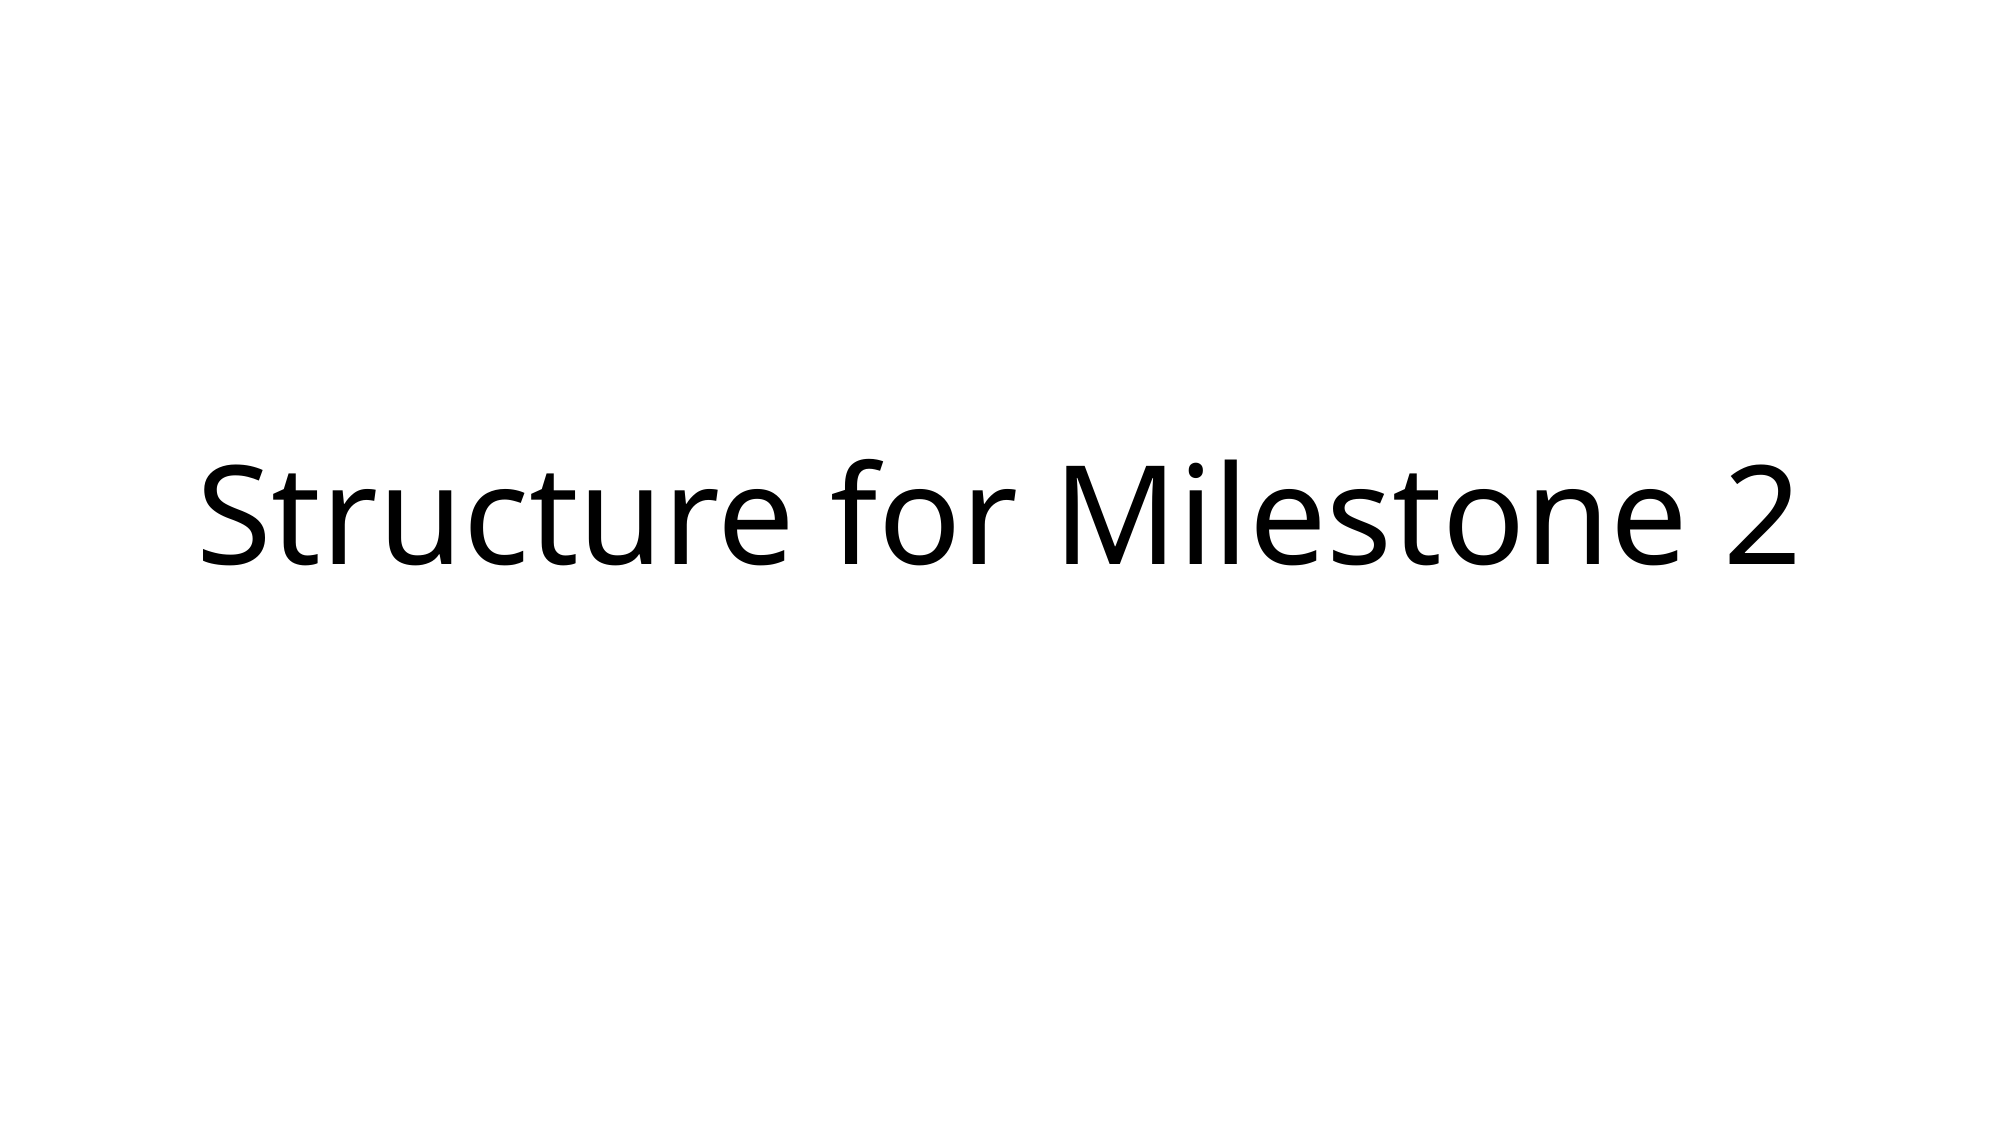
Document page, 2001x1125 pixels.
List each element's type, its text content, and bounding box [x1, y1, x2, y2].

title Structure for Milestone 2 [137, 59, 1863, 982]
